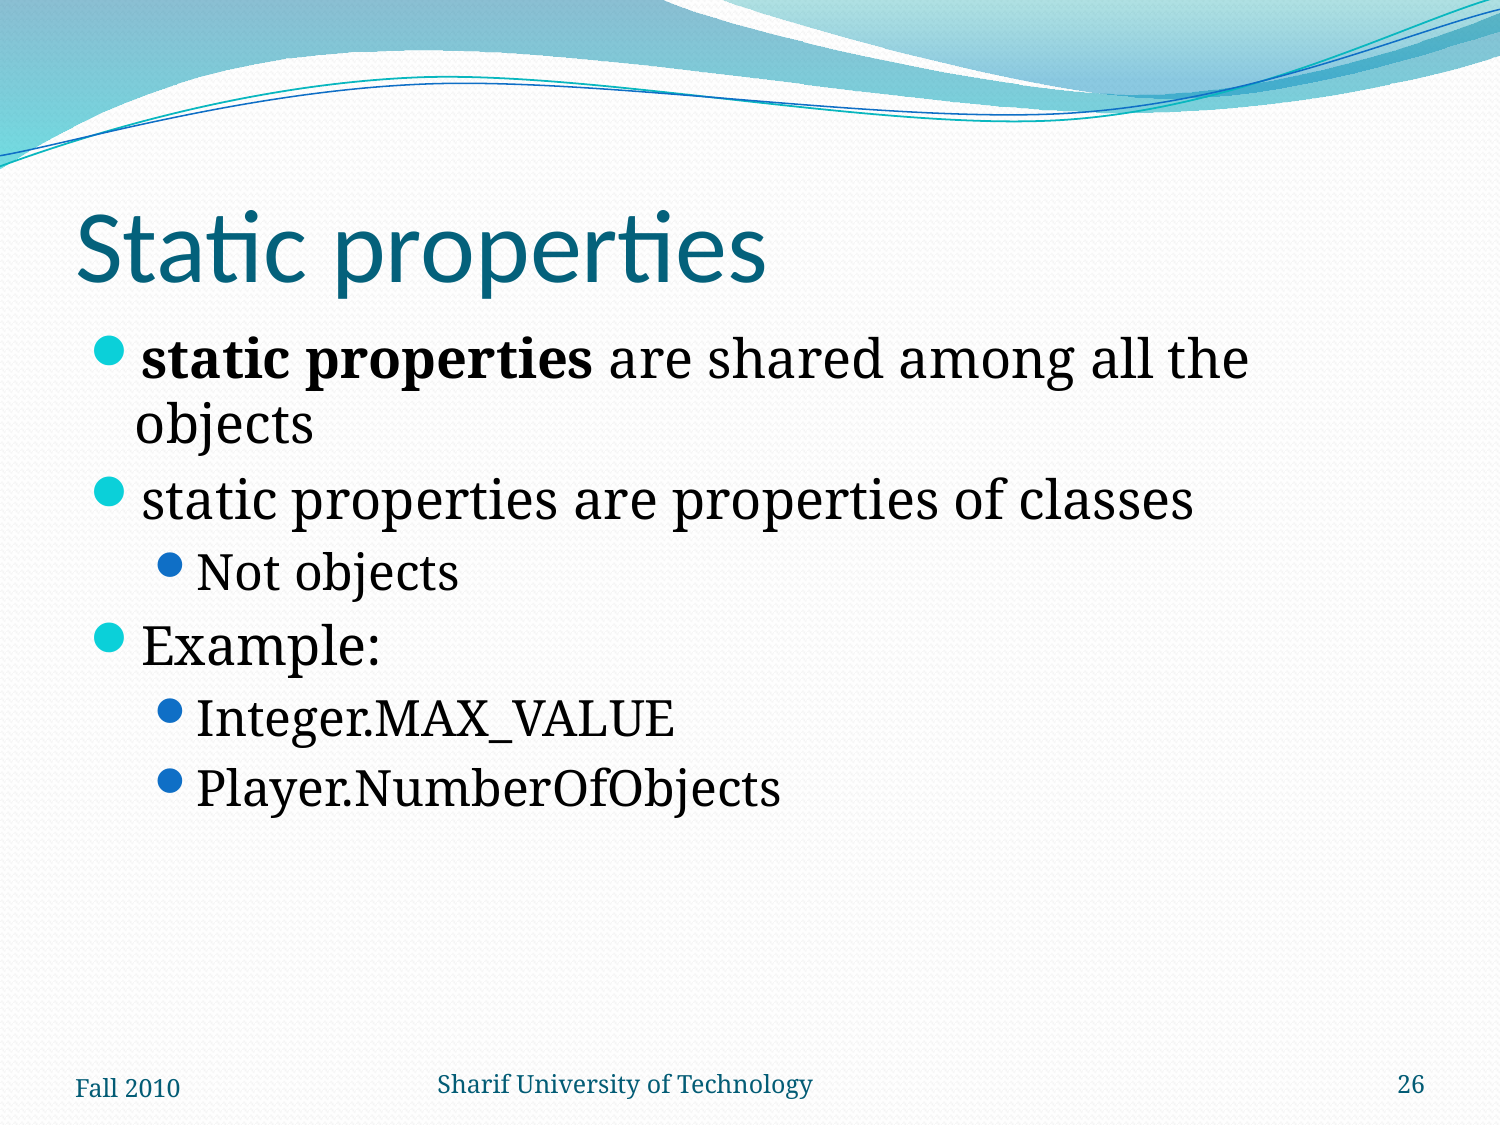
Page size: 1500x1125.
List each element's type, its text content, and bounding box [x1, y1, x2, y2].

footer Sharif University of Technology [437, 1042, 988, 1103]
list static properties are shared among all the objects static properties are properties of classes Not objects Example: Integer.MAX_VALUE Player.NumberOfObjects [75, 317, 1425, 1038]
slide_number 26 [1299, 1042, 1425, 1103]
slide_number Fall 2010 [75, 1042, 425, 1103]
title Static properties [75, 115, 1425, 303]
